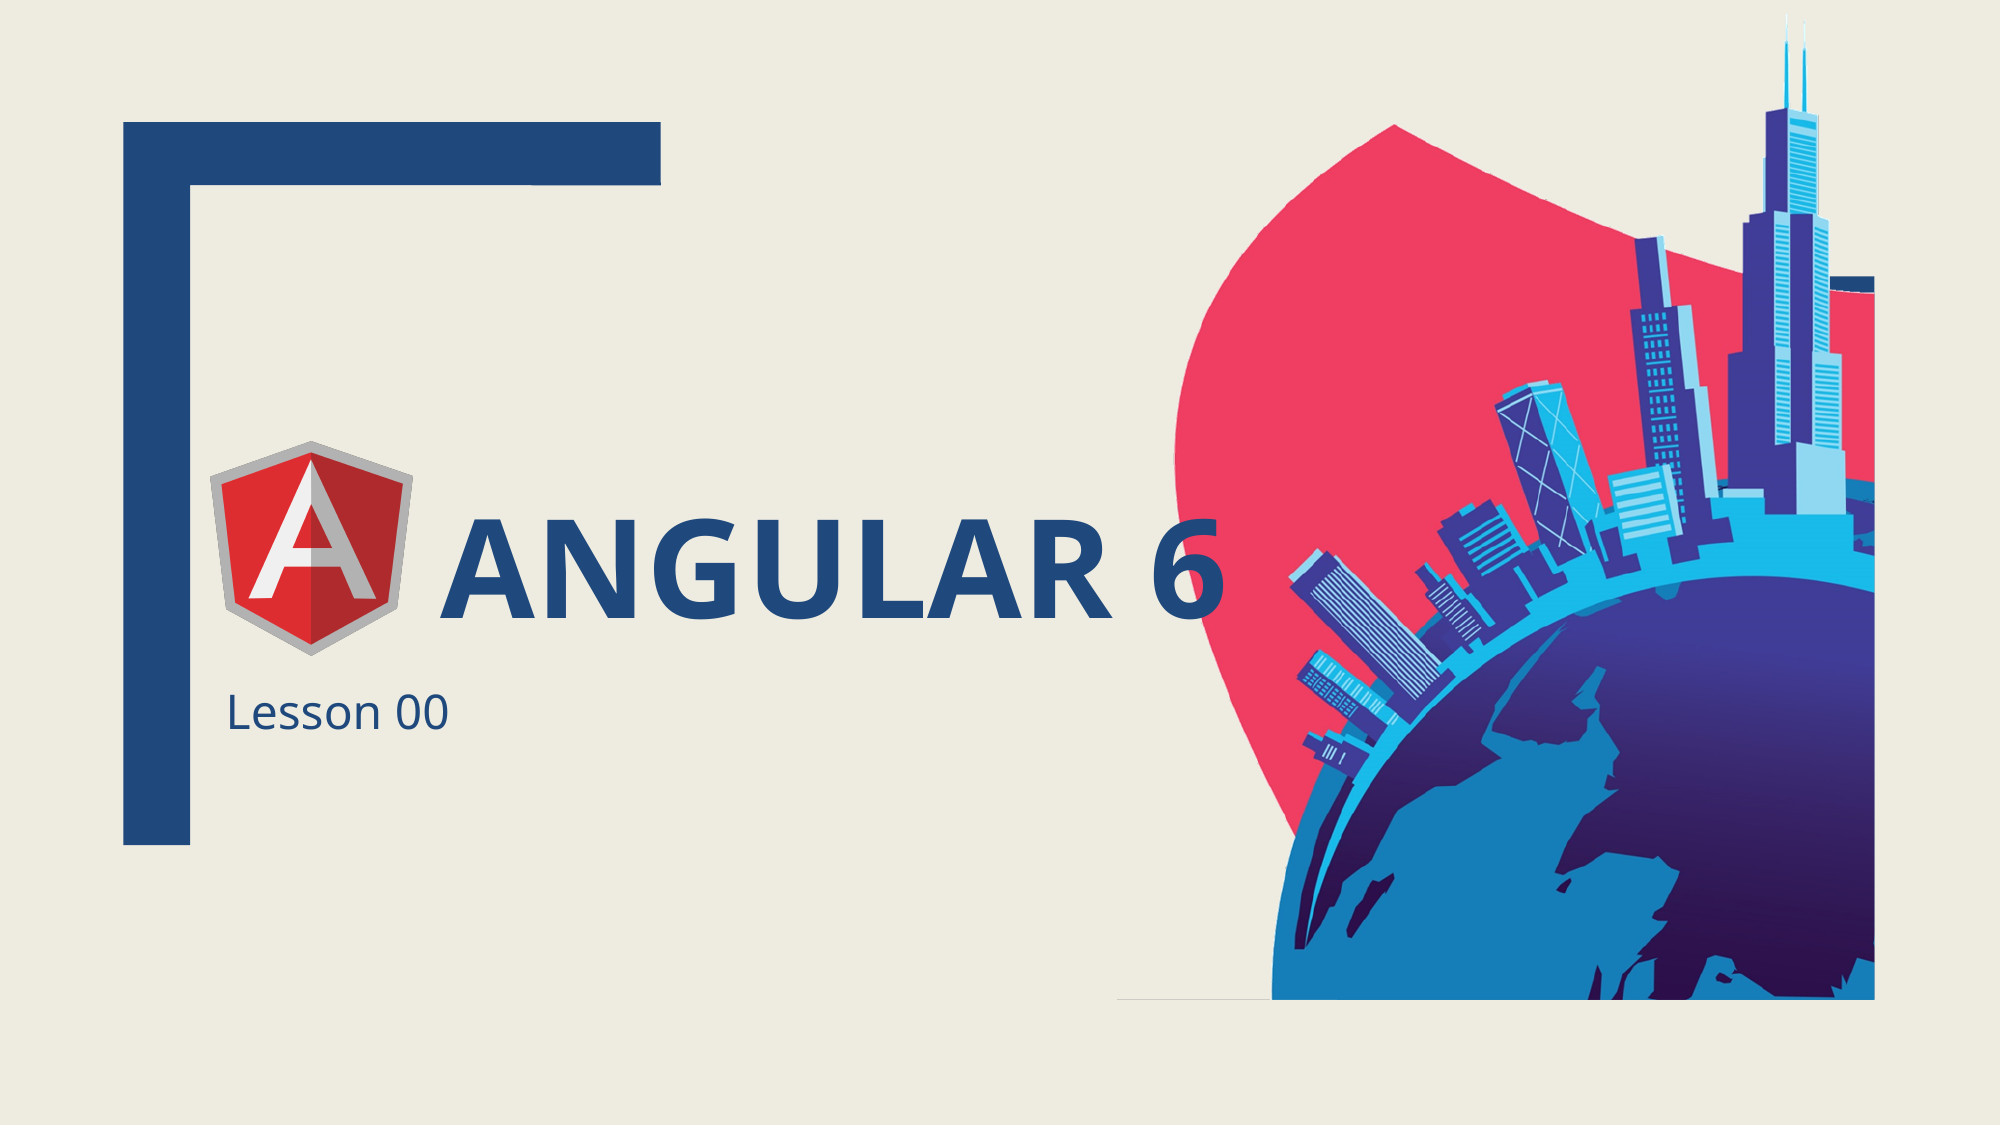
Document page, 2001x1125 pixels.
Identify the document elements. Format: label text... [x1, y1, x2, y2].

subtitle Lesson 00 [210, 667, 1457, 846]
title Angular 6 [210, 195, 1364, 656]
picture [210, 441, 413, 656]
